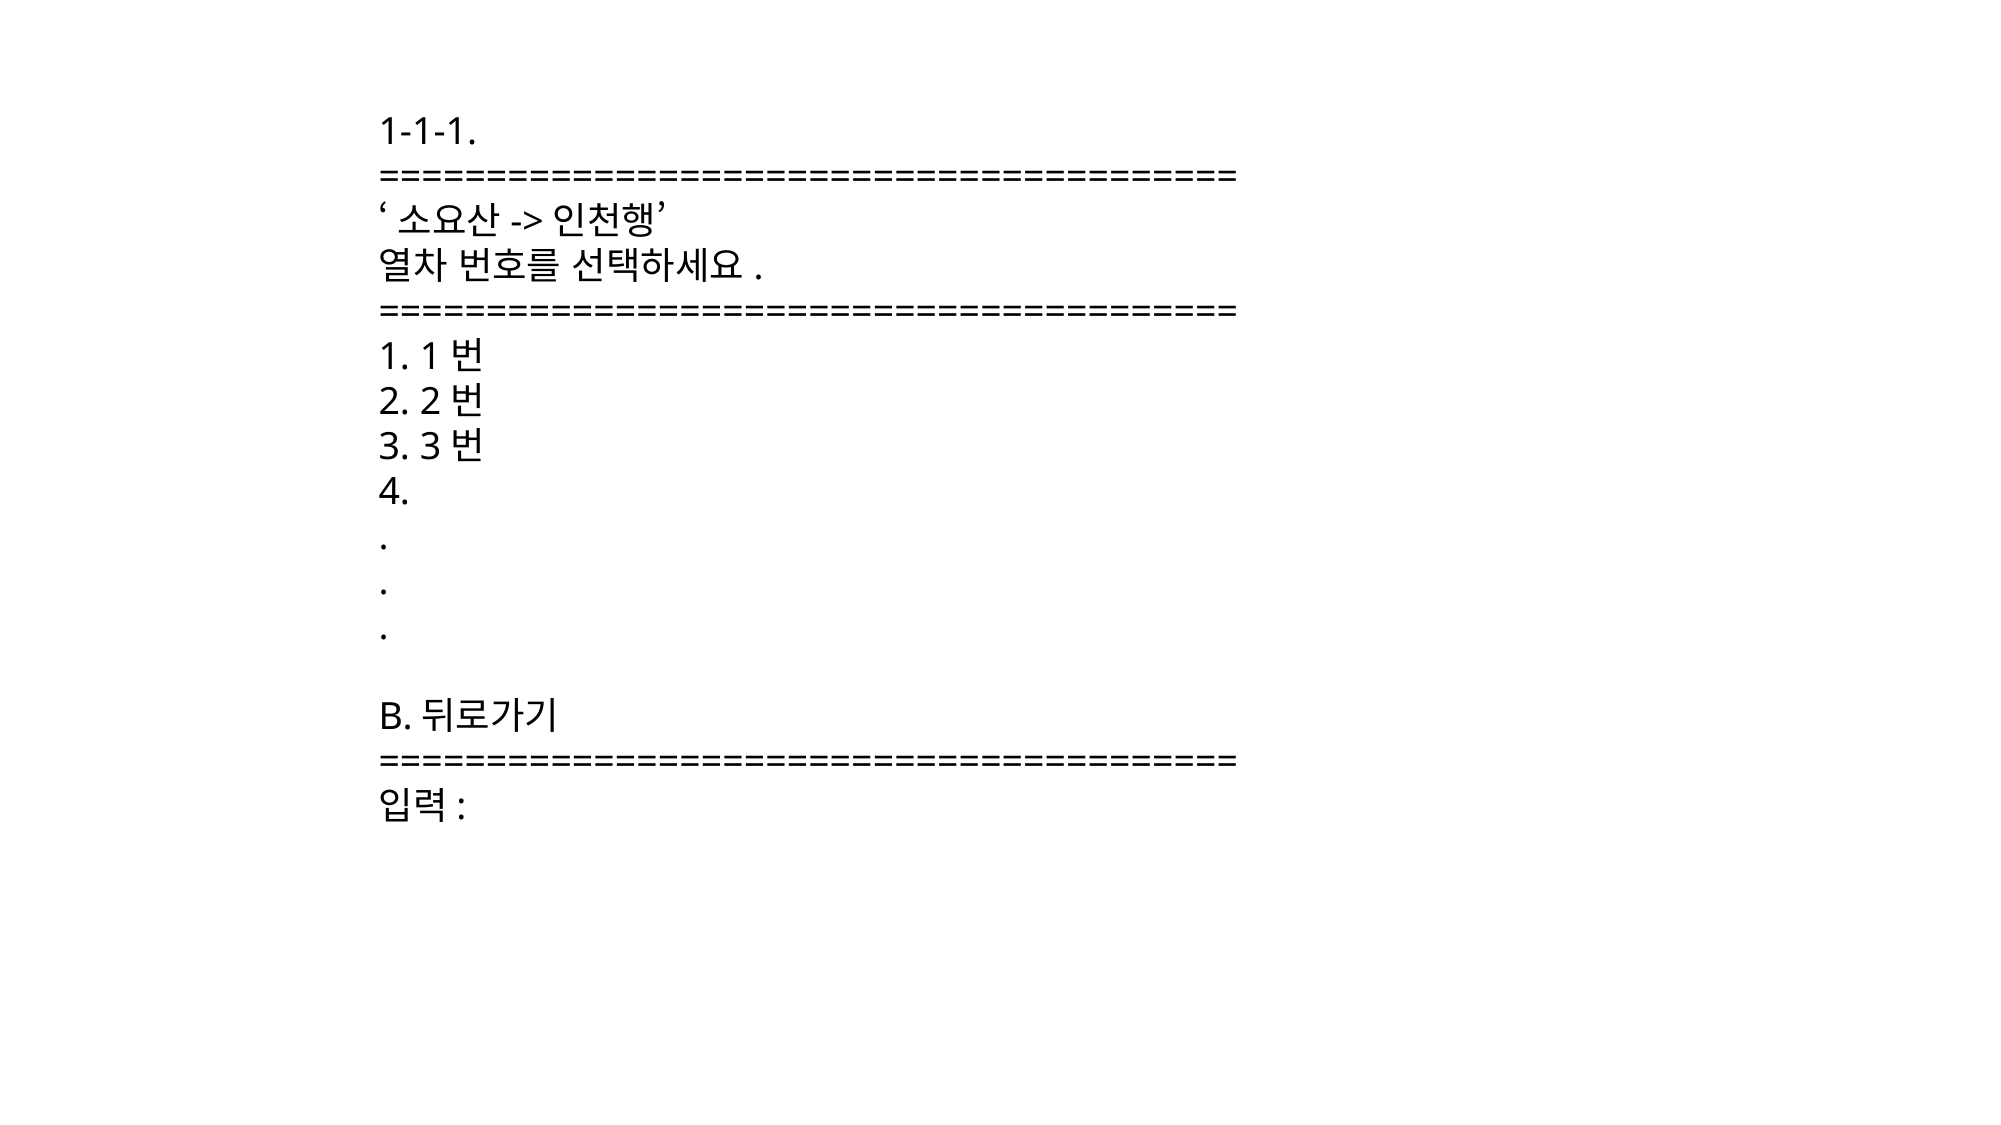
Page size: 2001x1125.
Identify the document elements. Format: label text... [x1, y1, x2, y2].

text_box 1-1-1. ======================================== ‘소요산->인천행’ 열차 번호를 선택하세요. ======================================== 1. 1번 2. 2번 3. 3번 4. . . . B.뒤로가기 ======================================== 입력: [363, 99, 1637, 880]
